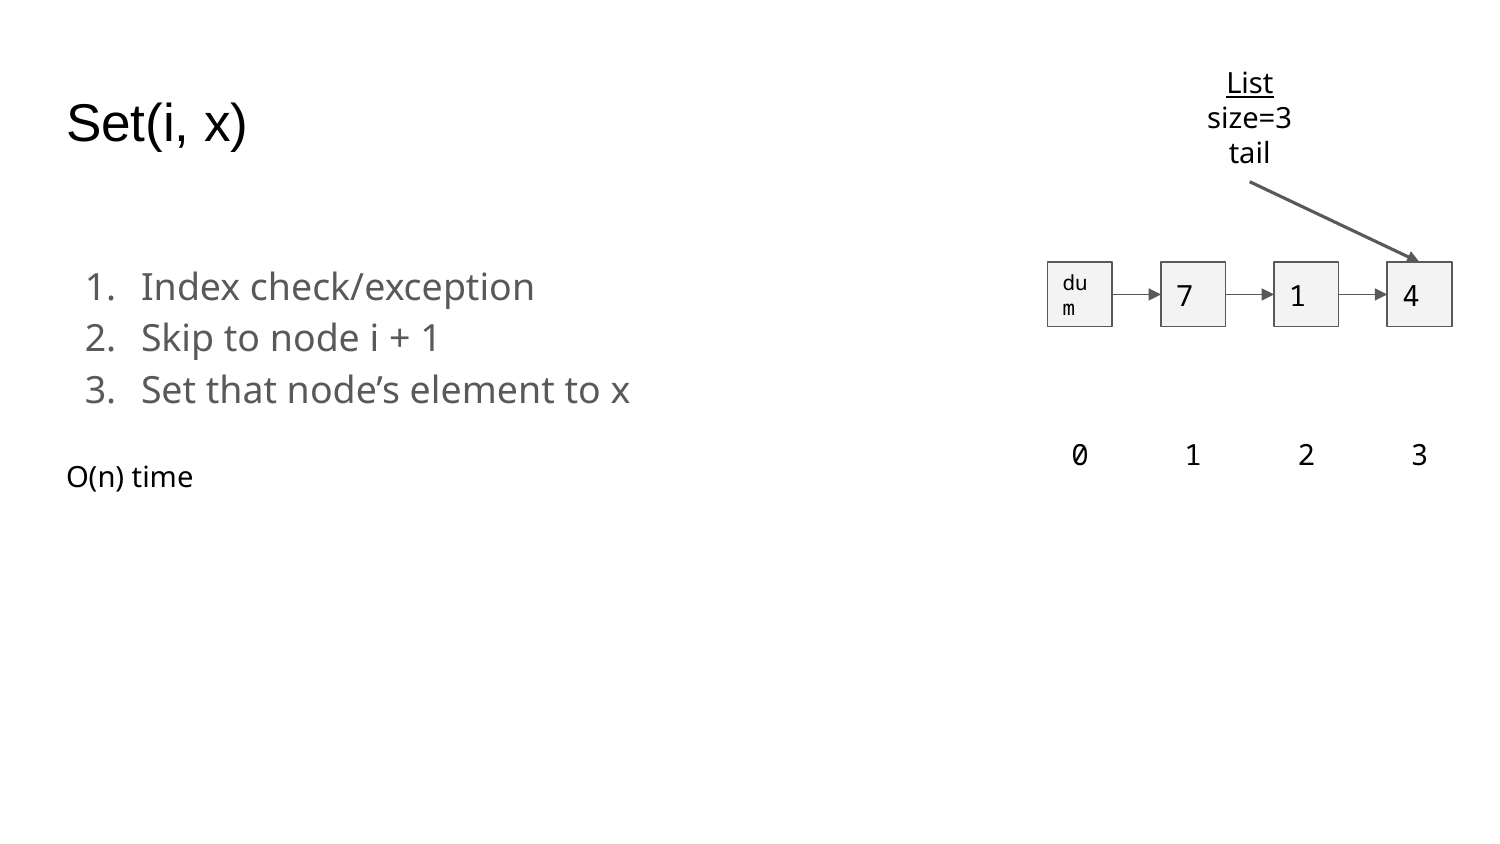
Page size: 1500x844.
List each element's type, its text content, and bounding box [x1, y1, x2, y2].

list O(n) time [51, 443, 872, 755]
title Set(i, x) [51, 72, 1042, 167]
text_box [1047, 48, 1453, 487]
list Index check/exception Skip to node i + 1 Set that node’s element to x [51, 240, 750, 431]
